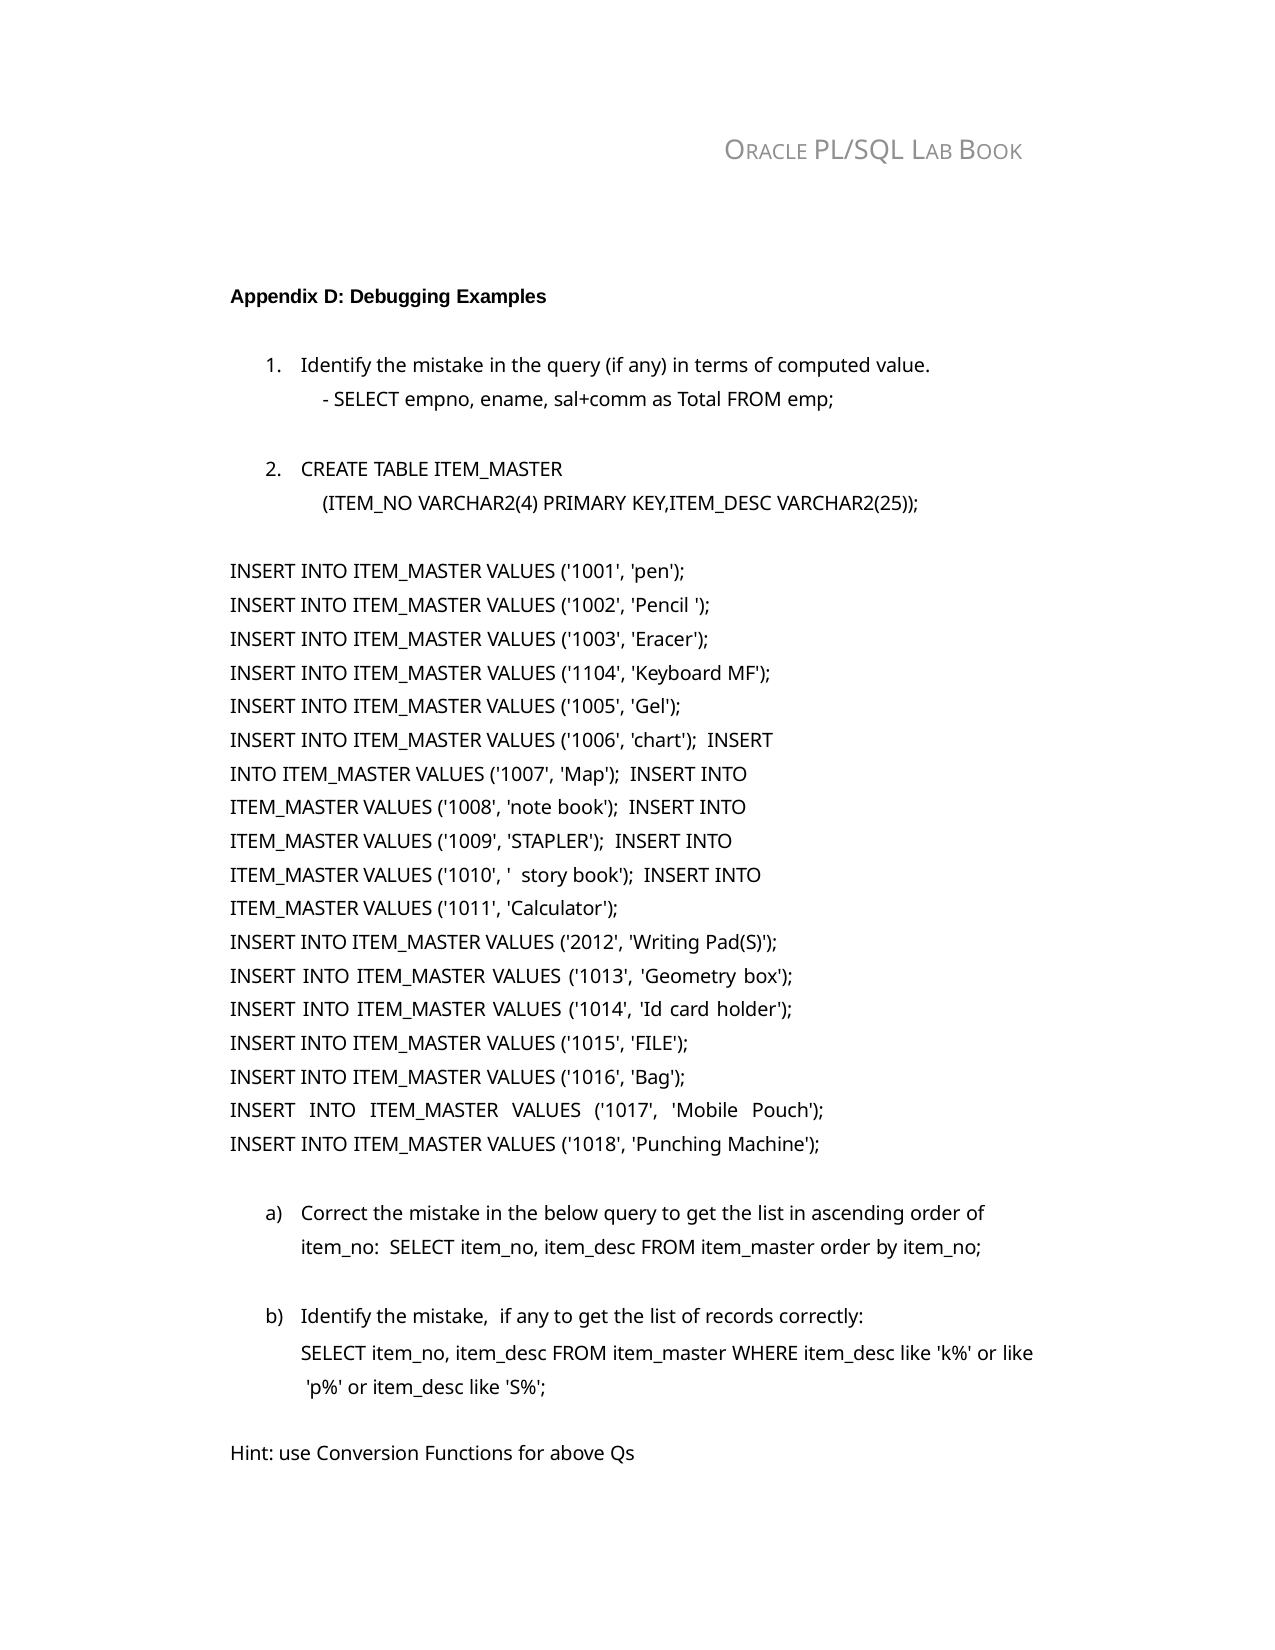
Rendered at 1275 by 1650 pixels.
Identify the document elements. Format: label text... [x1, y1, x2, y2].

text_box Appendix D: Debugging Examples Identify the mistake in the query (if any) in terms of computed value. - SELECT empno, ename, sal+comm as Total FROM emp; CREATE TABLE ITEM_MASTER (ITEM_NO VARCHAR2(4) PRIMARY KEY,ITEM_DESC VARCHAR2(25)); INSERT INTO ITEM_MASTER VALUES ('1001', 'pen'); INSERT INTO ITEM_MASTER VALUES ('1002', 'Pencil '); INSERT INTO ITEM_MASTER VALUES ('1003', 'Eracer'); INSERT INTO ITEM_MASTER VALUES ('1104', 'Keyboard MF'); INSERT INTO ITEM_MASTER VALUES ('1005', 'Gel'); INSERT INTO ITEM_MASTER VALUES ('1006', 'chart'); INSERT INTO ITEM_MASTER VALUES ('1007', 'Map'); INSERT INTO ITEM_MASTER VALUES ('1008', 'note book'); INSERT INTO ITEM_MASTER VALUES ('1009', 'STAPLER'); INSERT INTO ITEM_MASTER VALUES ('1010', ' story book'); INSERT INTO ITEM_MASTER VALUES ('1011', 'Calculator'); INSERT INTO ITEM_MASTER VALUES ('2012', 'Writing Pad(S)'); INSERT INTO ITEM_MASTER VALUES ('1013', 'Geometry box'); INSERT INTO ITEM_MASTER VALUES ('1014', 'Id card holder'); INSERT INTO ITEM_MASTER VALUES ('1015', 'FILE'); INSERT INTO ITEM_MASTER VALUES ('1016', 'Bag'); INSERT INTO ITEM_MASTER VALUES ('1017', 'Mobile Pouch'); INSERT INTO ITEM_MASTER VALUES ('1018', 'Punching Machine'); Correct the mistake in the below query to get the list in ascending order of item_no: SELECT item_no, item_desc FROM item_master order by item_no; Identify the mistake, if any to get the list of records correctly: SELECT item_no, item_desc FROM item_master WHERE item_desc like 'k%' or like 'p%' or item_desc like 'S%'; Hint: use Conversion Functions for above Qs [228, 281, 1037, 1464]
text_box ORACLE PL/SQL LAB BOOK [722, 129, 1044, 165]
